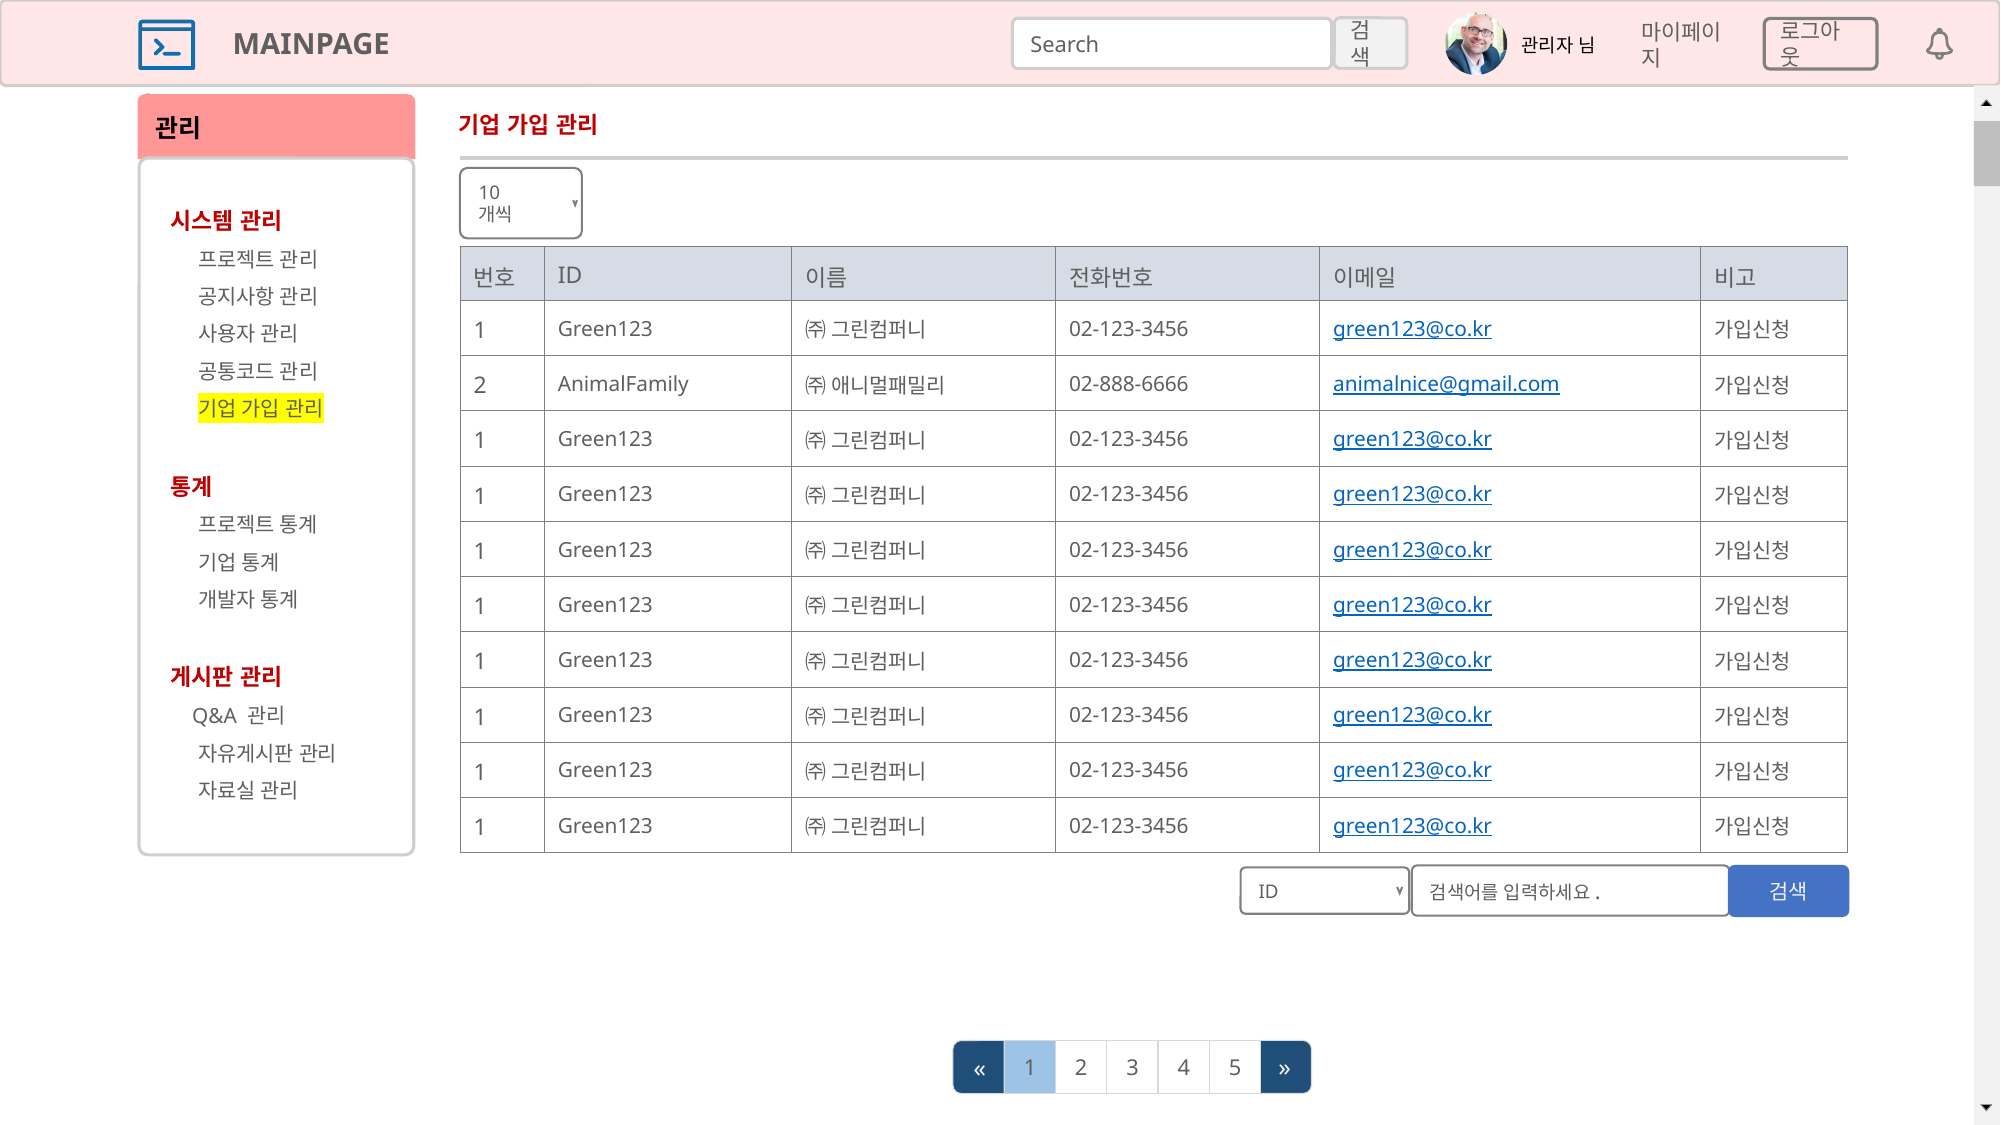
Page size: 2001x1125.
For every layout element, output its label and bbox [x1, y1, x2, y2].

table_cell [1320, 798, 1700, 852]
table_cell [545, 688, 791, 742]
table_cell [792, 577, 1055, 631]
table_cell [1056, 632, 1319, 687]
table_cell [1701, 411, 1847, 466]
text_box [0, 0, 2000, 1125]
table_cell [461, 743, 544, 797]
table_cell [1320, 577, 1700, 631]
table_cell [461, 411, 544, 466]
picture [1444, 12, 1508, 75]
table_cell [1320, 743, 1700, 797]
table_cell [545, 301, 791, 355]
table_header [792, 247, 1055, 300]
table_cell [1056, 301, 1319, 355]
table_cell [1320, 411, 1700, 466]
table_cell [1701, 798, 1847, 852]
table_cell [792, 467, 1055, 521]
table_cell [545, 798, 791, 852]
table_cell [1320, 688, 1700, 742]
table_cell [1320, 356, 1700, 410]
table_header [1056, 247, 1319, 300]
table_cell [792, 522, 1055, 576]
text_box [952, 1040, 1312, 1094]
table_cell [792, 632, 1055, 687]
table_cell [545, 356, 791, 410]
table_cell [792, 688, 1055, 742]
table_cell [792, 743, 1055, 797]
table_cell [461, 356, 544, 410]
table_cell [792, 301, 1055, 355]
table_cell [1320, 522, 1700, 576]
table_cell [461, 688, 544, 742]
text_box [1240, 864, 1849, 917]
table_cell [1056, 577, 1319, 631]
table_cell [461, 522, 544, 576]
table_cell [792, 356, 1055, 410]
table_cell [1056, 411, 1319, 466]
table_cell [1056, 743, 1319, 797]
table_cell [1056, 467, 1319, 521]
table_cell [461, 798, 544, 852]
table_cell [1320, 632, 1700, 687]
text_box [443, 102, 704, 146]
table_cell [1320, 467, 1700, 521]
table_cell [792, 411, 1055, 466]
table_header [545, 247, 791, 300]
table_cell [545, 522, 791, 576]
table_cell [545, 632, 791, 687]
text_box [459, 187, 582, 219]
table_header [1701, 247, 1847, 300]
table_cell [1701, 301, 1847, 355]
table_cell [545, 467, 791, 521]
table_header [461, 247, 544, 300]
table_cell [1056, 798, 1319, 852]
table_cell [1701, 743, 1847, 797]
text_box [137, 93, 415, 856]
table_cell [1056, 522, 1319, 576]
table_cell [461, 577, 544, 631]
table_cell [1701, 356, 1847, 410]
table_cell [545, 577, 791, 631]
table_cell [792, 798, 1055, 852]
table_cell [545, 411, 791, 466]
table_cell [461, 632, 544, 687]
table_cell [461, 301, 544, 355]
table_header [1320, 247, 1700, 300]
table_cell [1320, 301, 1700, 355]
table_cell [1701, 632, 1847, 687]
table_cell [1056, 356, 1319, 410]
table_cell [545, 743, 791, 797]
table_cell [1056, 688, 1319, 742]
table_cell [1701, 577, 1847, 631]
table_cell [1701, 467, 1847, 521]
table_cell [461, 467, 544, 521]
table_cell [1701, 688, 1847, 742]
table_cell [1701, 522, 1847, 576]
